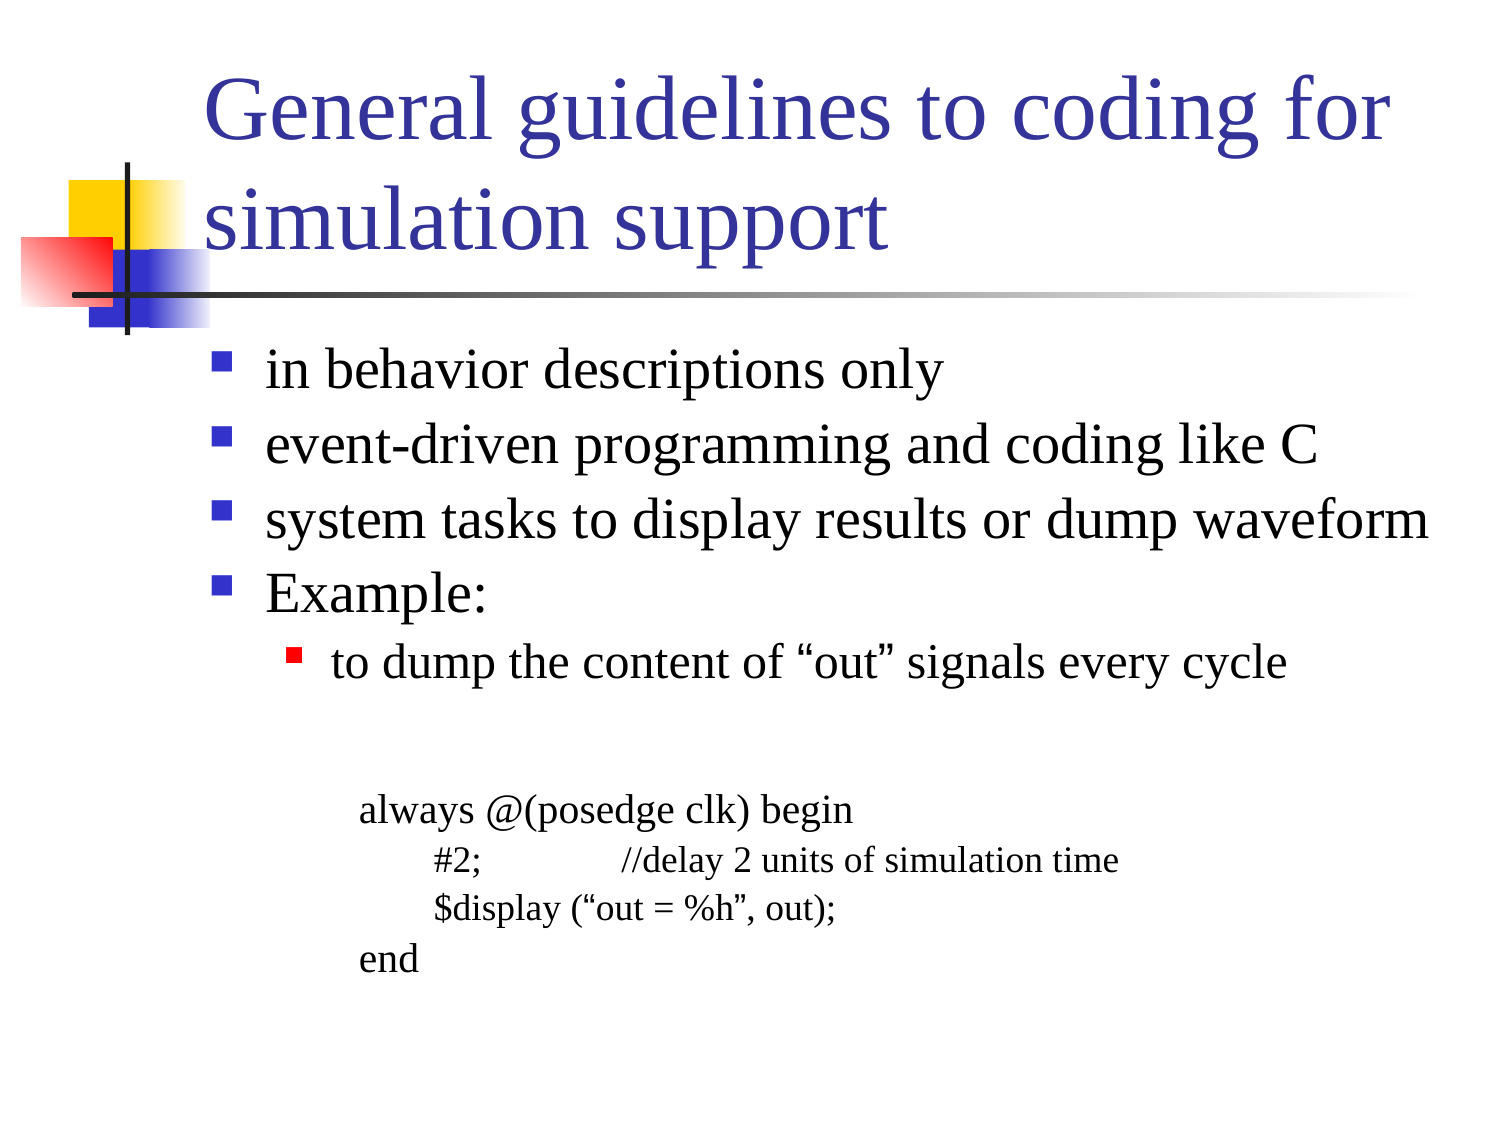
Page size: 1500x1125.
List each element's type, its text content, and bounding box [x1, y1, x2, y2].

list in behavior descriptions only event-driven programming and coding like C system tasks to display results or dump waveform Example: to dump the content of “out” signals every cycle always @(posedge clk) begin #2; //delay 2 units of simulation time $display (“out = %h”, out); end [193, 331, 1469, 1006]
title General guidelines to coding for simulation support [188, 35, 1468, 275]
